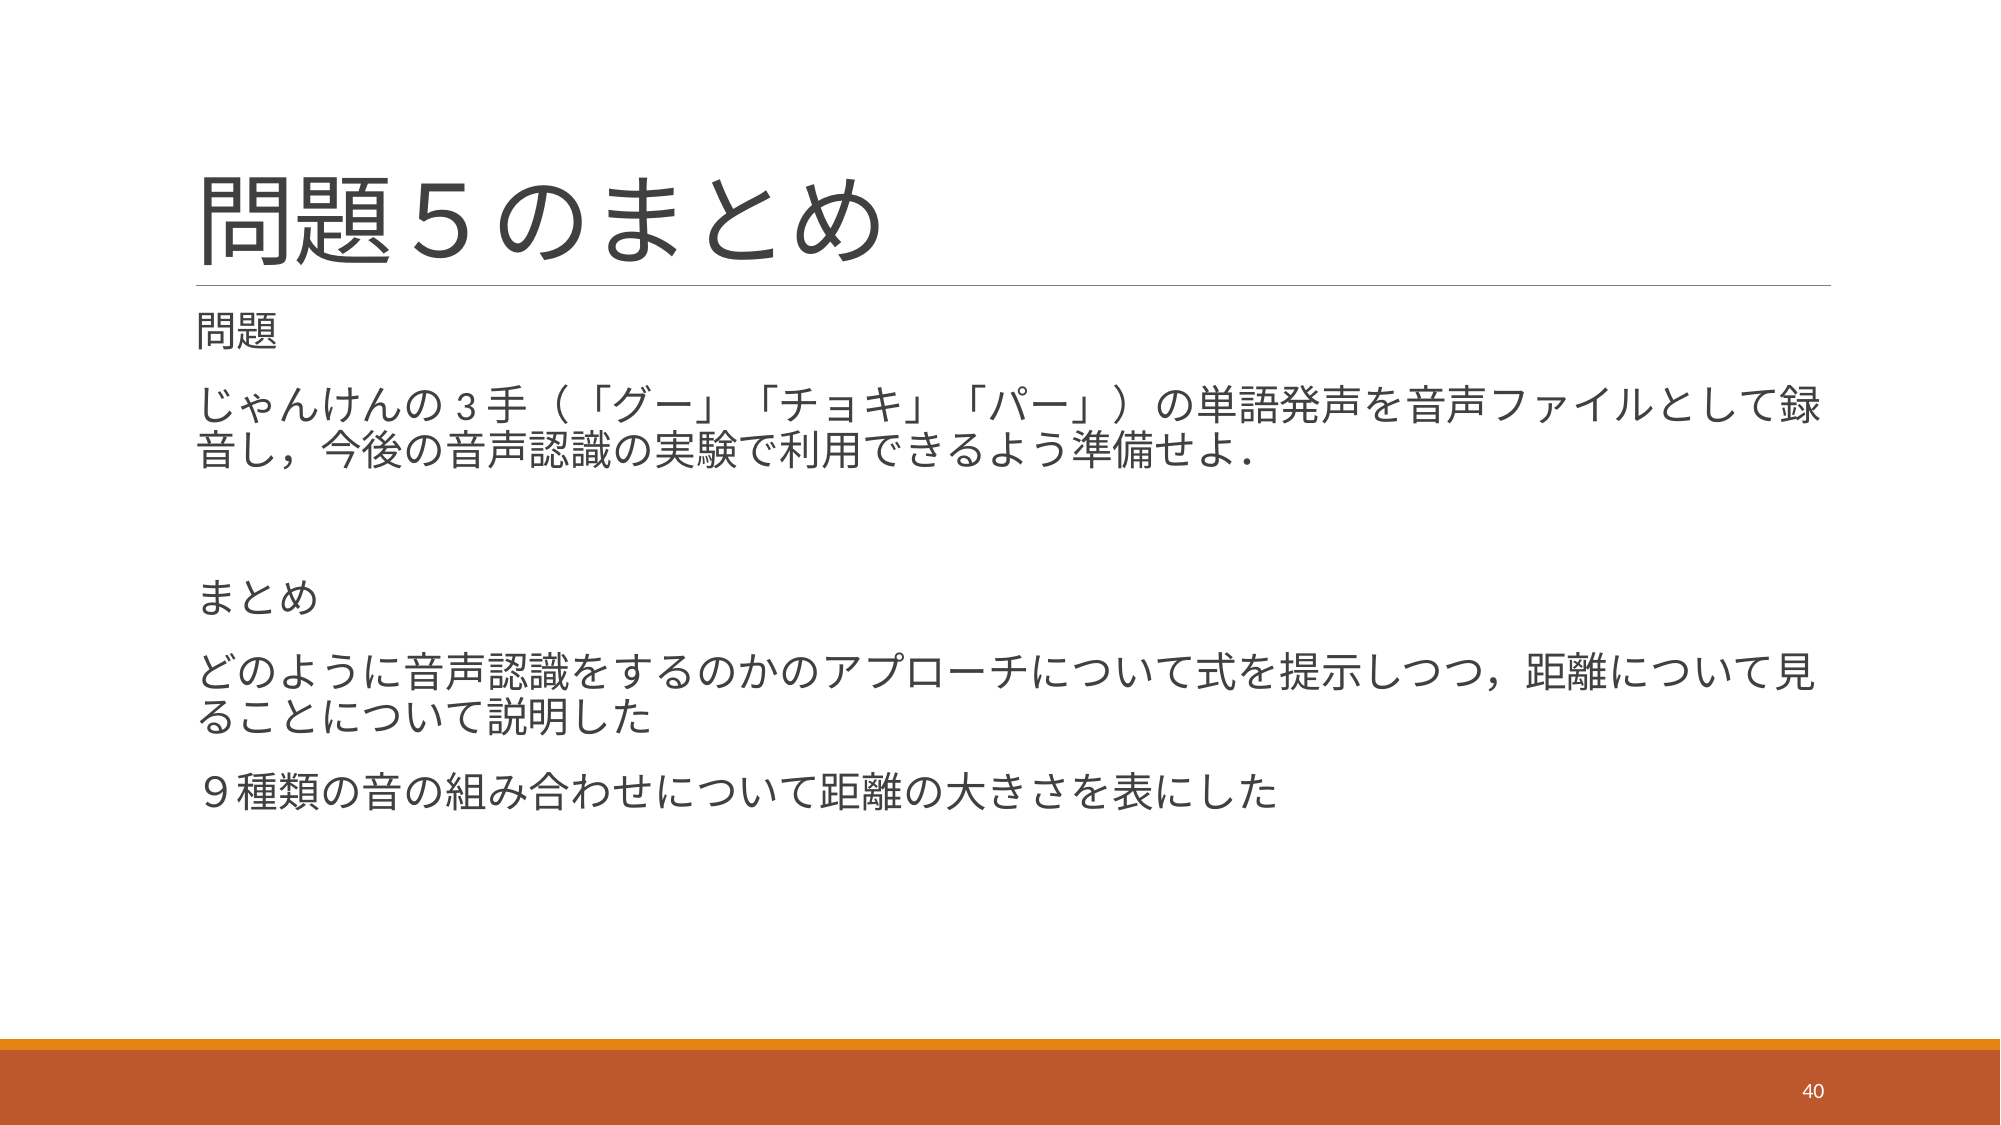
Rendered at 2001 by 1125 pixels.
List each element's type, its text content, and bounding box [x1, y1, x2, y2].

list 問題 じゃんけんの3手（「グー」「チョキ」「パー」）の単語発声を音声ファイルとして録音し，今後の音声認識の実験で利用できるよう準備せよ． まとめ どのように音声認識をするのかのアプローチについて式を提示しつつ，距離について見ることについて説明した ９種類の音の組み合わせについて距離の大きさを表にした [180, 302, 1830, 963]
title 問題５のまとめ [180, 47, 1830, 285]
slide_number 40 [1624, 1059, 1840, 1120]
